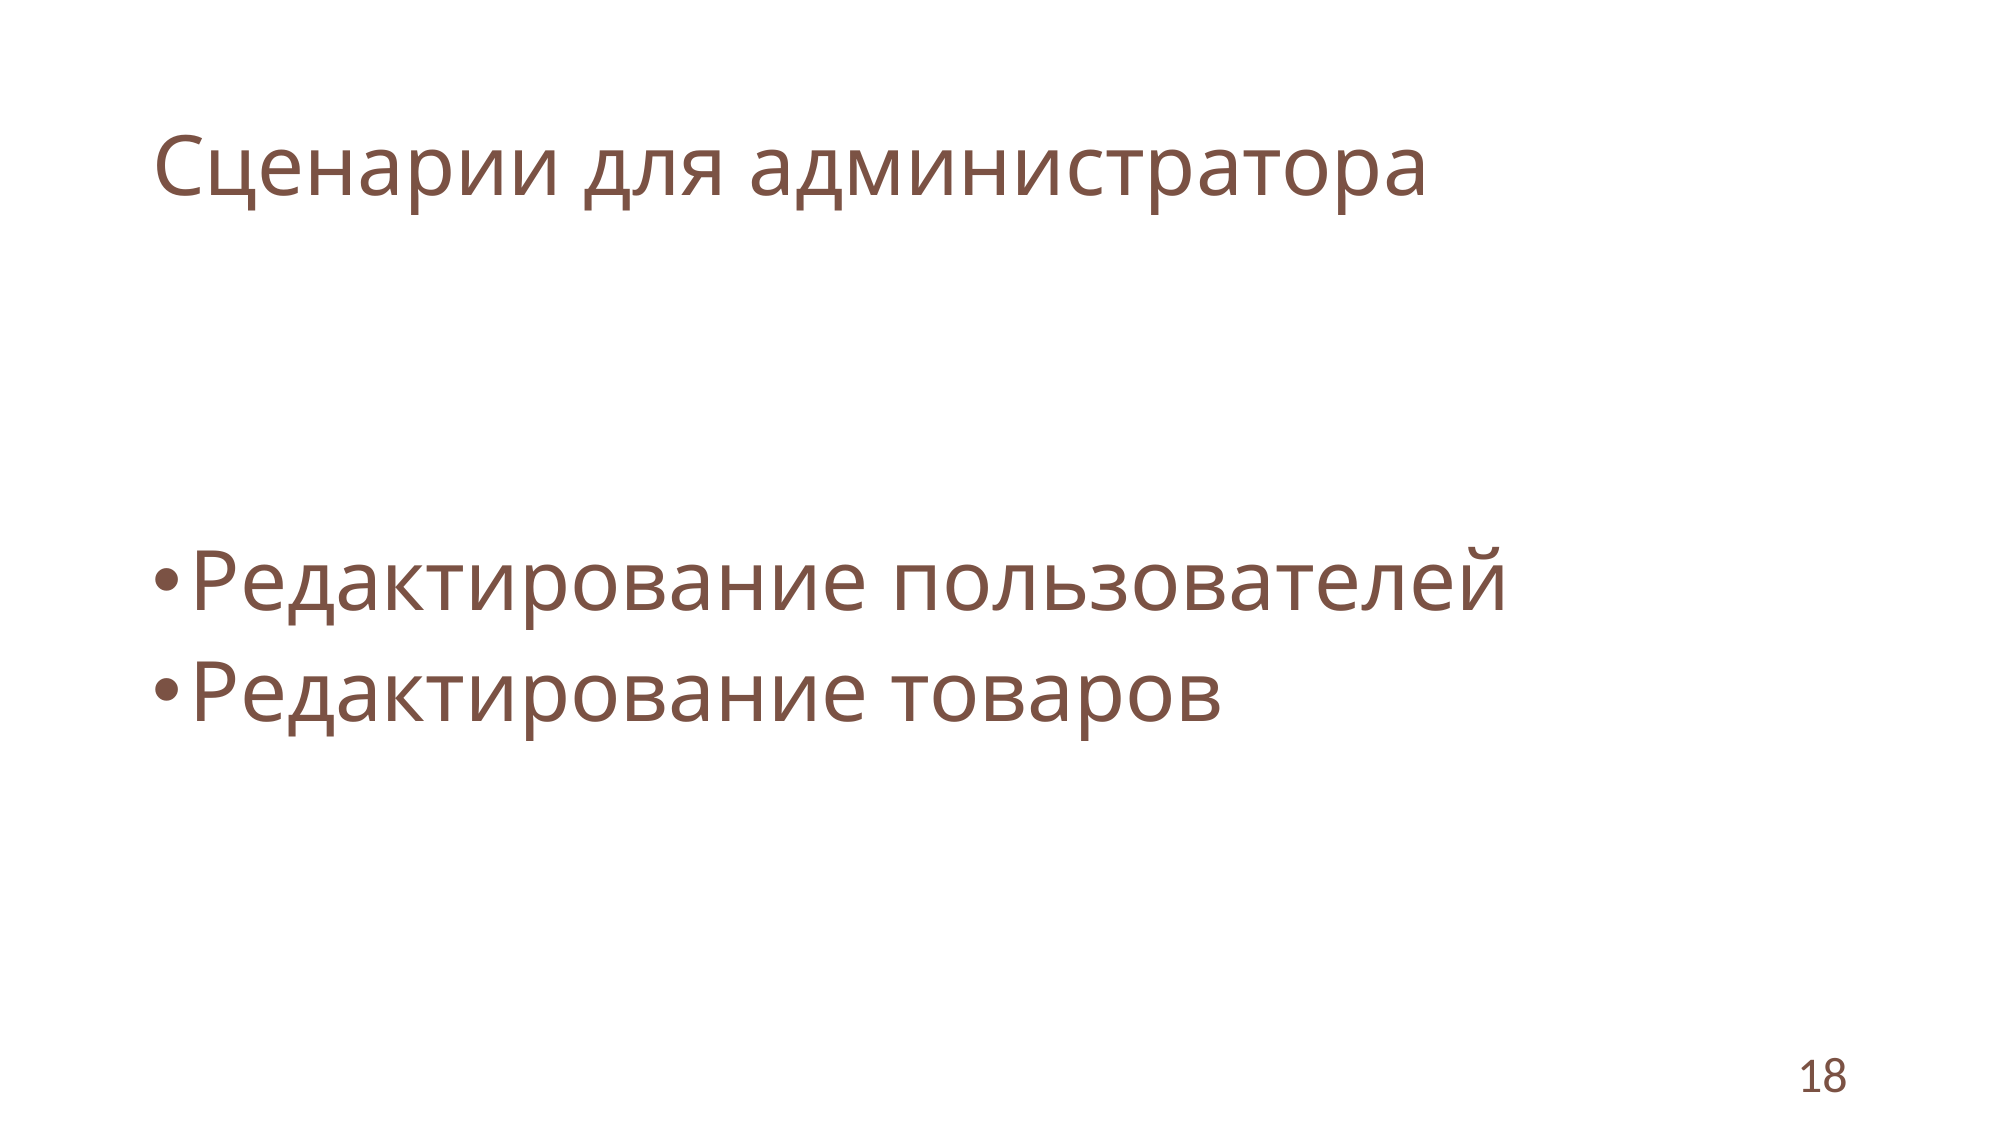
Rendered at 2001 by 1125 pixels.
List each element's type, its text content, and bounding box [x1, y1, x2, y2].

slide_number 18 [1412, 1042, 1863, 1103]
title Сценарии для администратора [137, 59, 1863, 278]
list Редактирование пользователей Редактирование товаров [137, 299, 1863, 1014]
